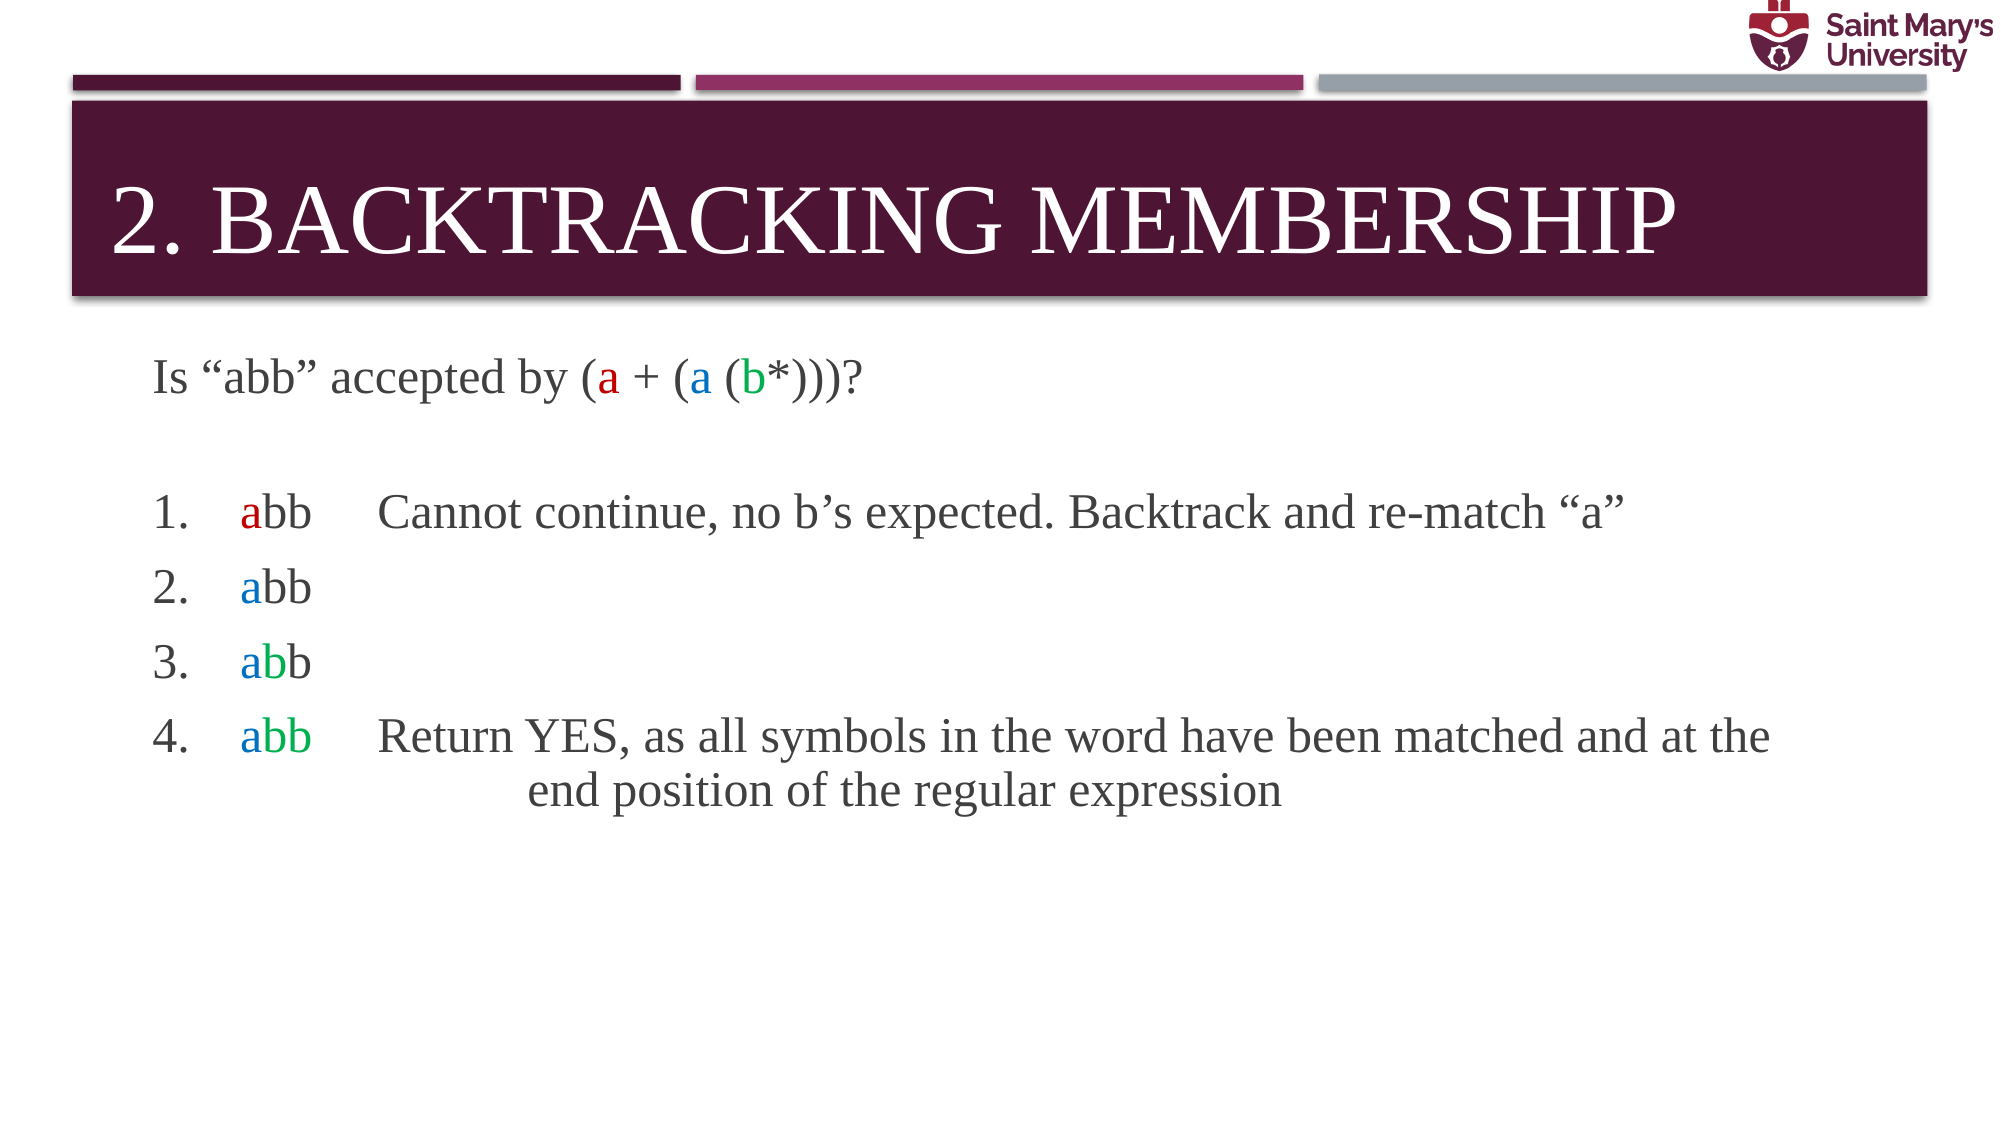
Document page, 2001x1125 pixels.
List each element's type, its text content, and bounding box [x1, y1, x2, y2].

text_box Is “abb” accepted by (a + (a (b*)))? abb Cannot continue, no b’s expected. Backtrack and re-match “a” abb abb abb Return YES, as all symbols in the word have been matched and at the end position of the regular expression [137, 342, 1863, 1089]
picture [1749, 0, 1994, 73]
title 2. Backtracking Membership [95, 115, 1905, 282]
